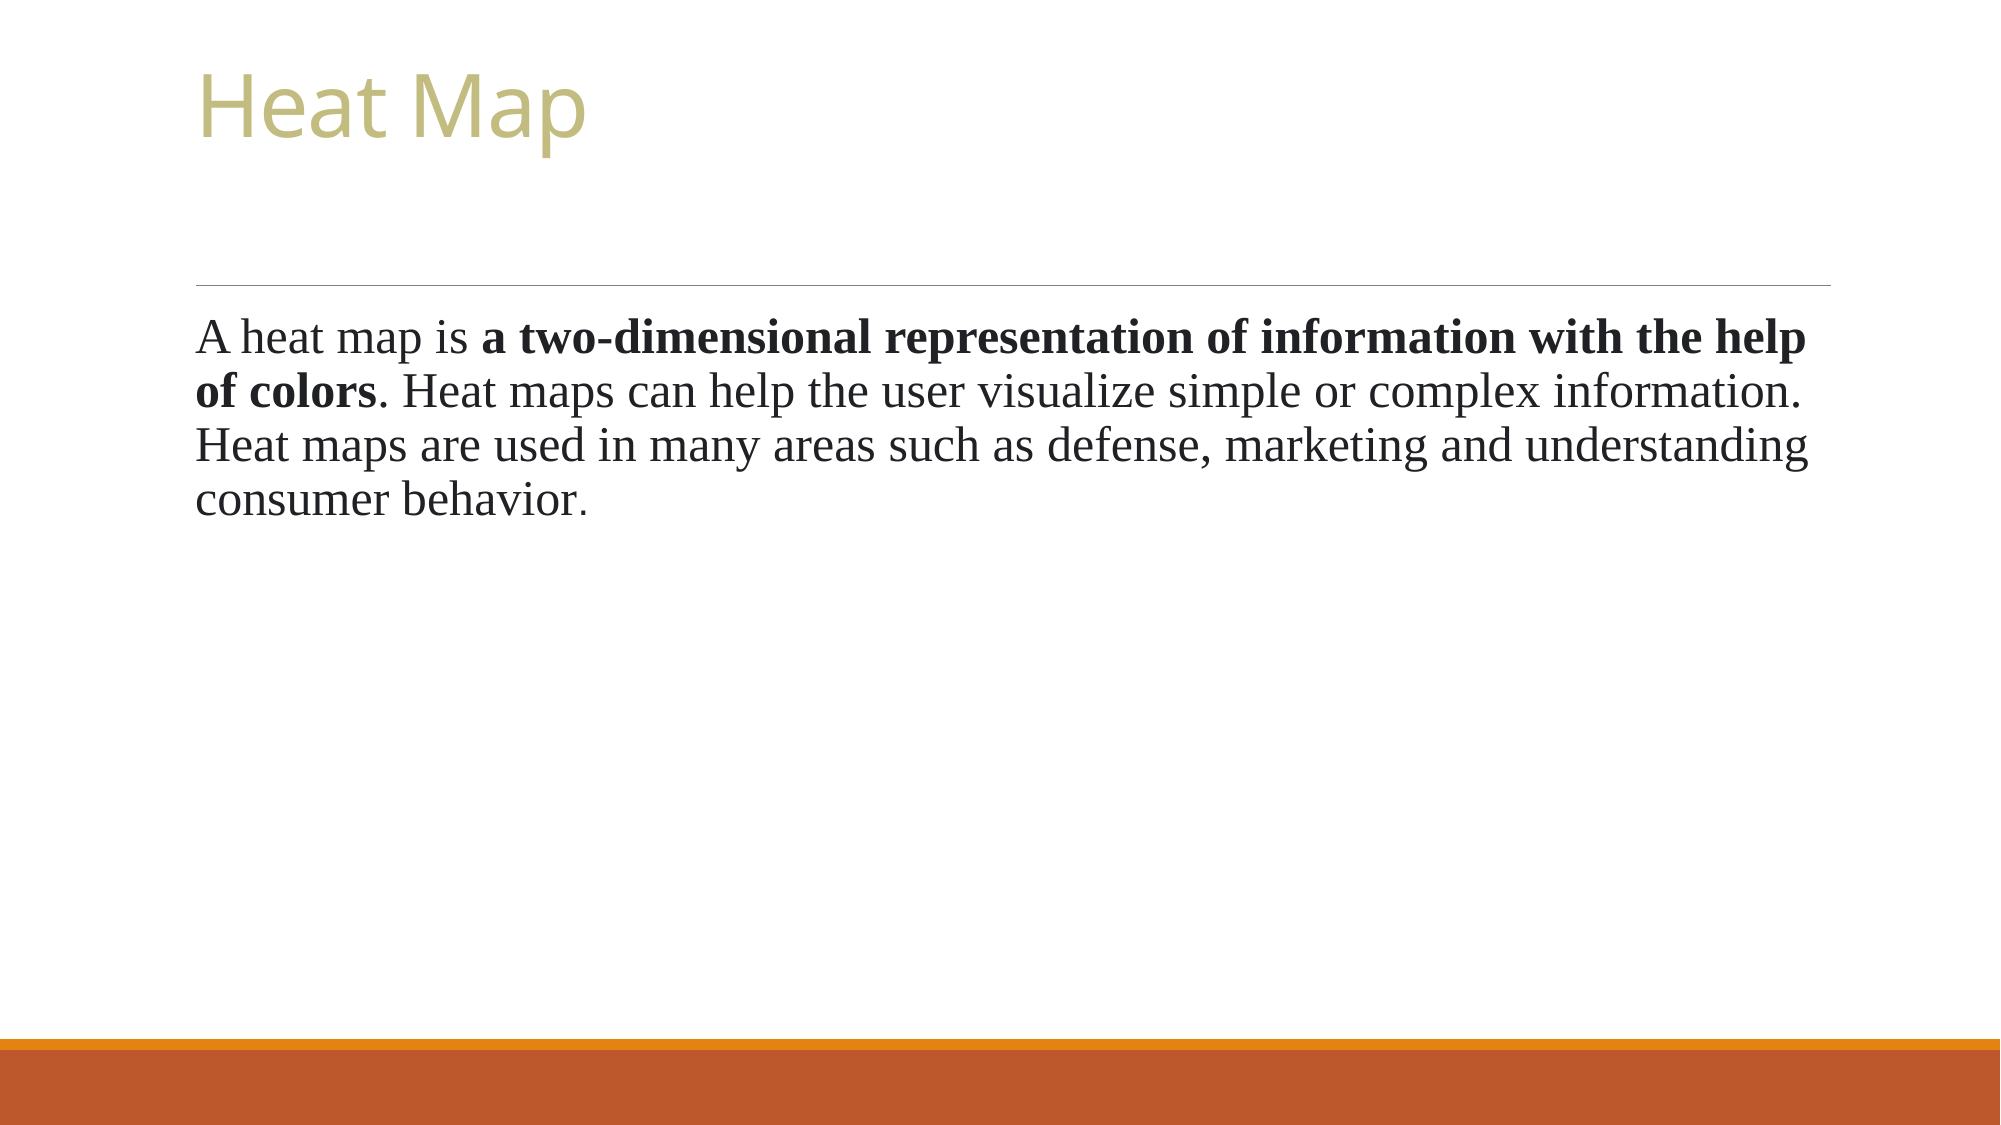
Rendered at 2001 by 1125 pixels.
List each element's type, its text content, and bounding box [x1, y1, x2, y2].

title Heat Map [180, 47, 1830, 285]
list A heat map is a two-dimensional representation of information with the help of colors. Heat maps can help the user visualize simple or complex information. Heat maps are used in many areas such as defense, marketing and understanding consumer behavior. [180, 302, 1830, 963]
